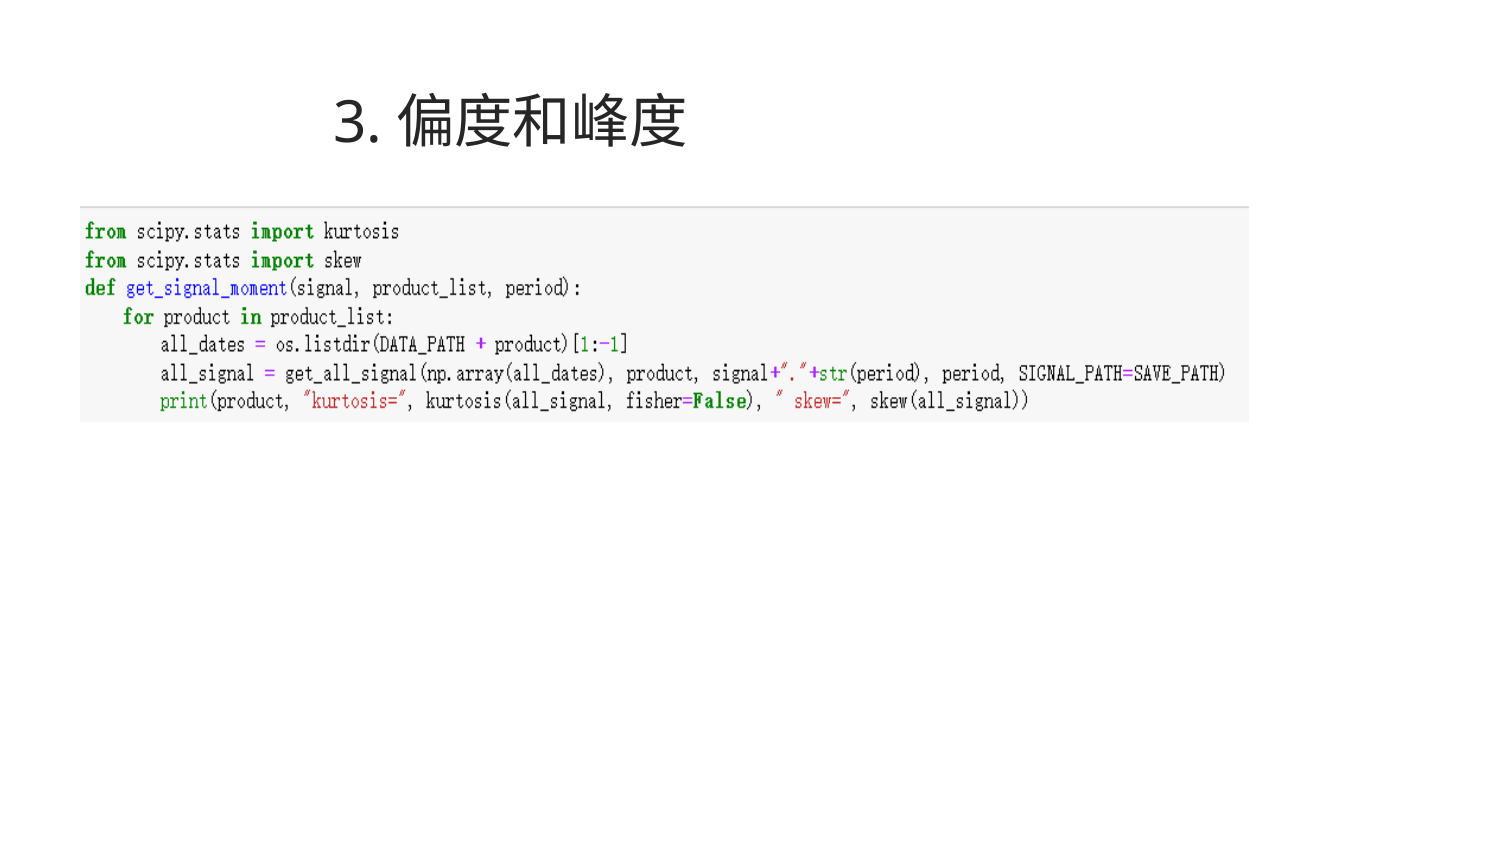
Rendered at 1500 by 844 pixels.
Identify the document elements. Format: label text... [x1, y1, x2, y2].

picture [80, 202, 1249, 423]
title 3.偏度和峰度 [319, 76, 1416, 180]
